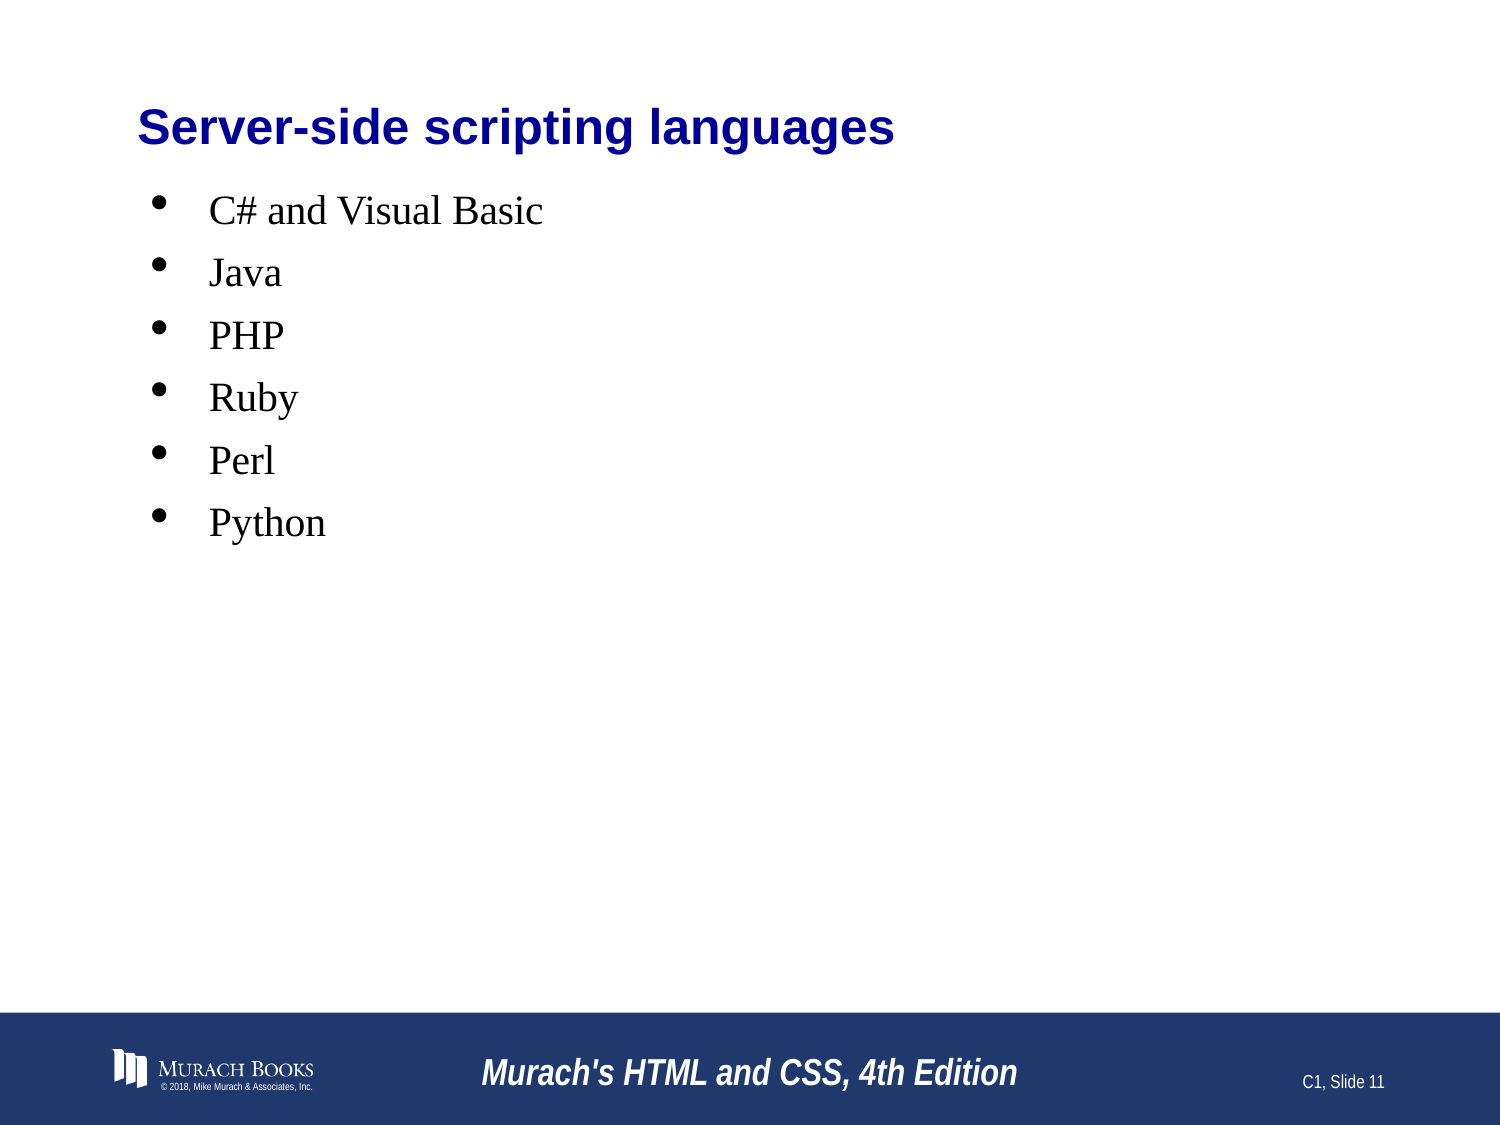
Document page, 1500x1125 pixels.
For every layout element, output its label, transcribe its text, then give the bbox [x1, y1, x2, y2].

list C# and Visual Basic Java PHP Ruby Perl Python [137, 174, 1350, 975]
footer © 2018, Mike Murach & Associates, Inc. [12, 1025, 463, 1100]
slide_number Murach's HTML and CSS, 4th Edition [463, 1025, 1050, 1100]
slide_number C1, Slide 11 [1087, 1025, 1400, 1100]
title Server-side scripting languages [137, 94, 1338, 156]
